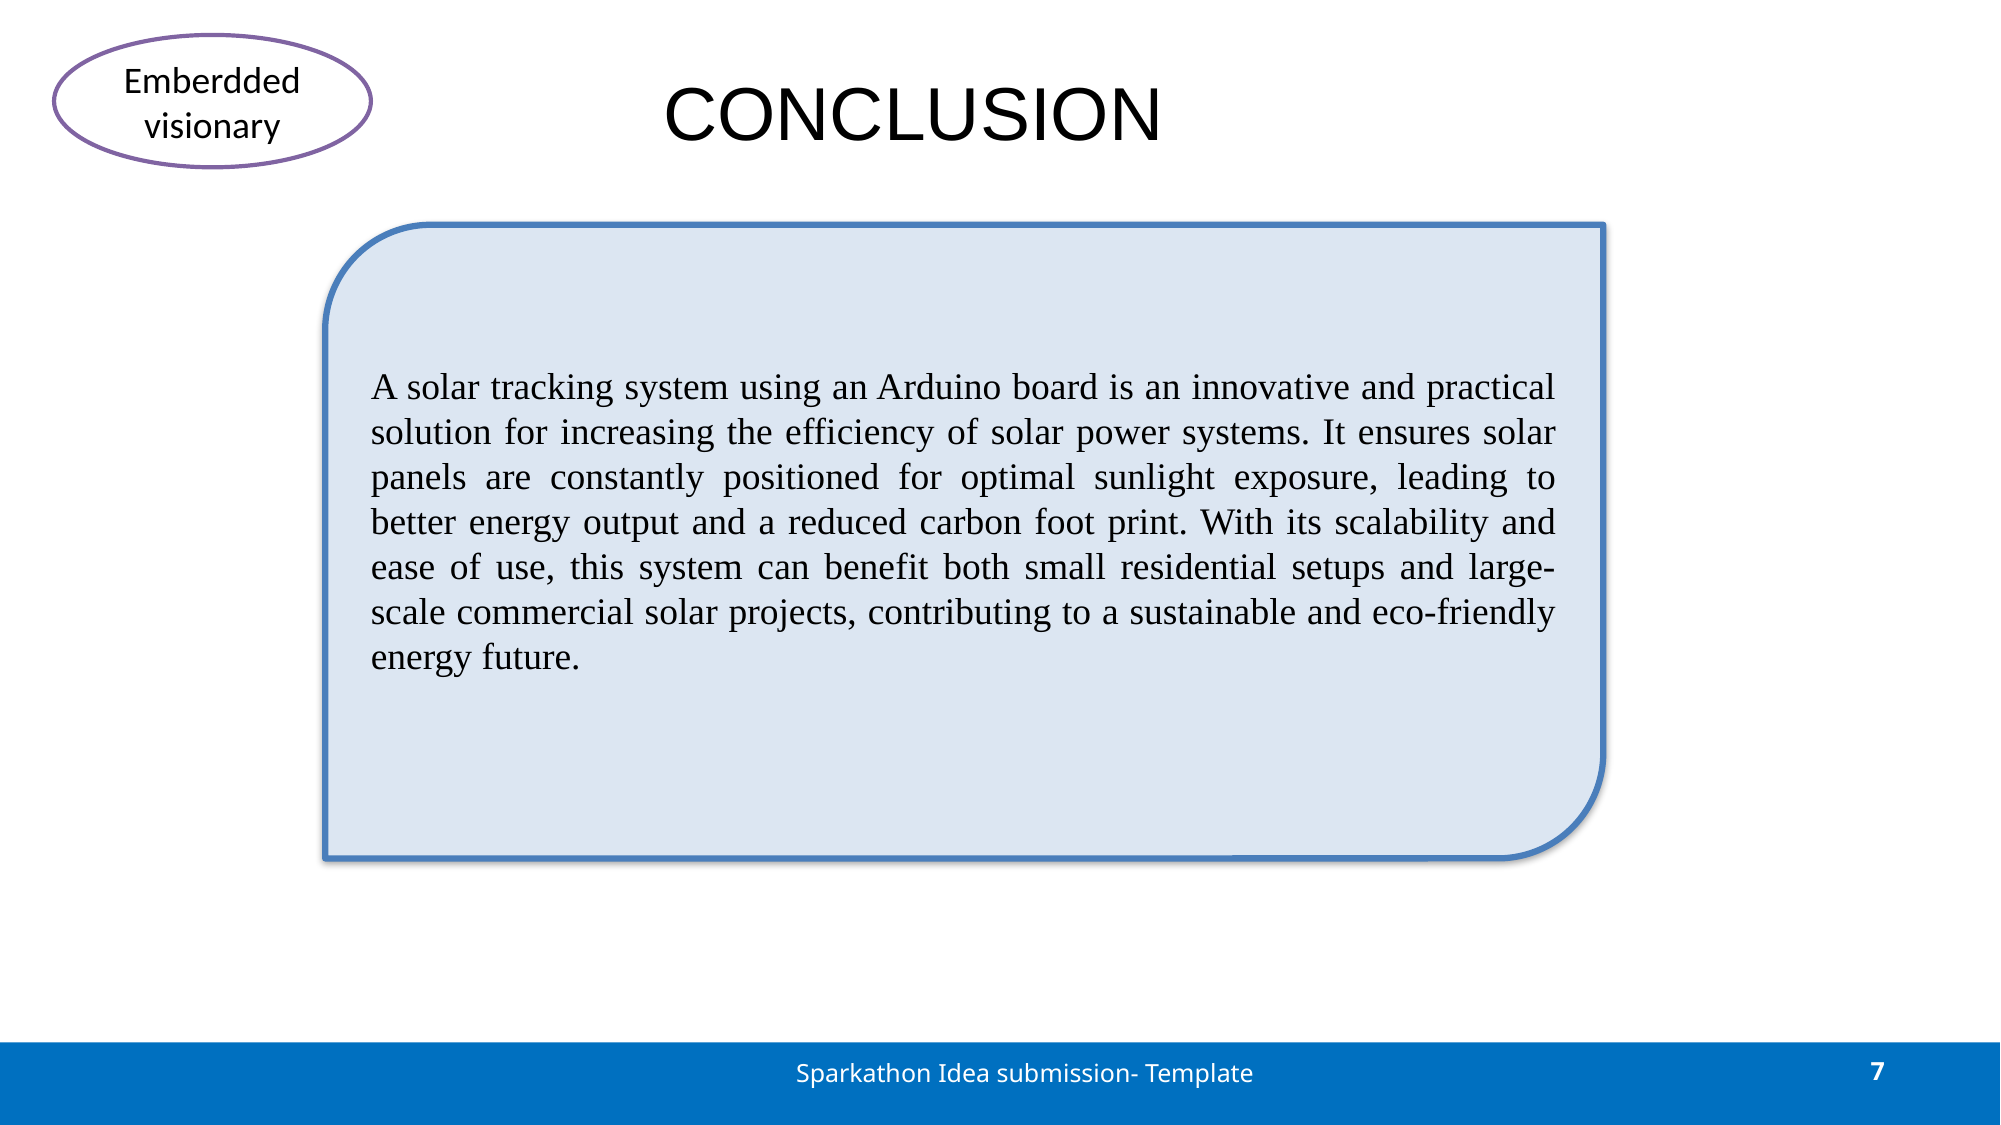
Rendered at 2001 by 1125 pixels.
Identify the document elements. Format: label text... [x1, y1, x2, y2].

text_box [0, 1042, 2000, 1125]
text_box [60, 314, 1991, 982]
footer Sparkathon Idea submission- Template [762, 1042, 1288, 1103]
text_box CONCLUSION [281, 58, 1604, 164]
text_box A solar tracking system using an Arduino board is an innovative and practical solution for increasing the efficiency of solar power systems. It ensures solar panels are constantly positioned for optimal sunlight exposure, leading to better energy output and a reduced carbon foot print. With its scalability and ease of use, this system can benefit both small residential setups and large-scale commercial solar projects, contributing to a sustainable and eco-friendly energy future. [325, 223, 1605, 314]
text_box Emberdded visionary [51, 32, 374, 170]
slide_number 7 [1433, 1042, 1900, 1103]
